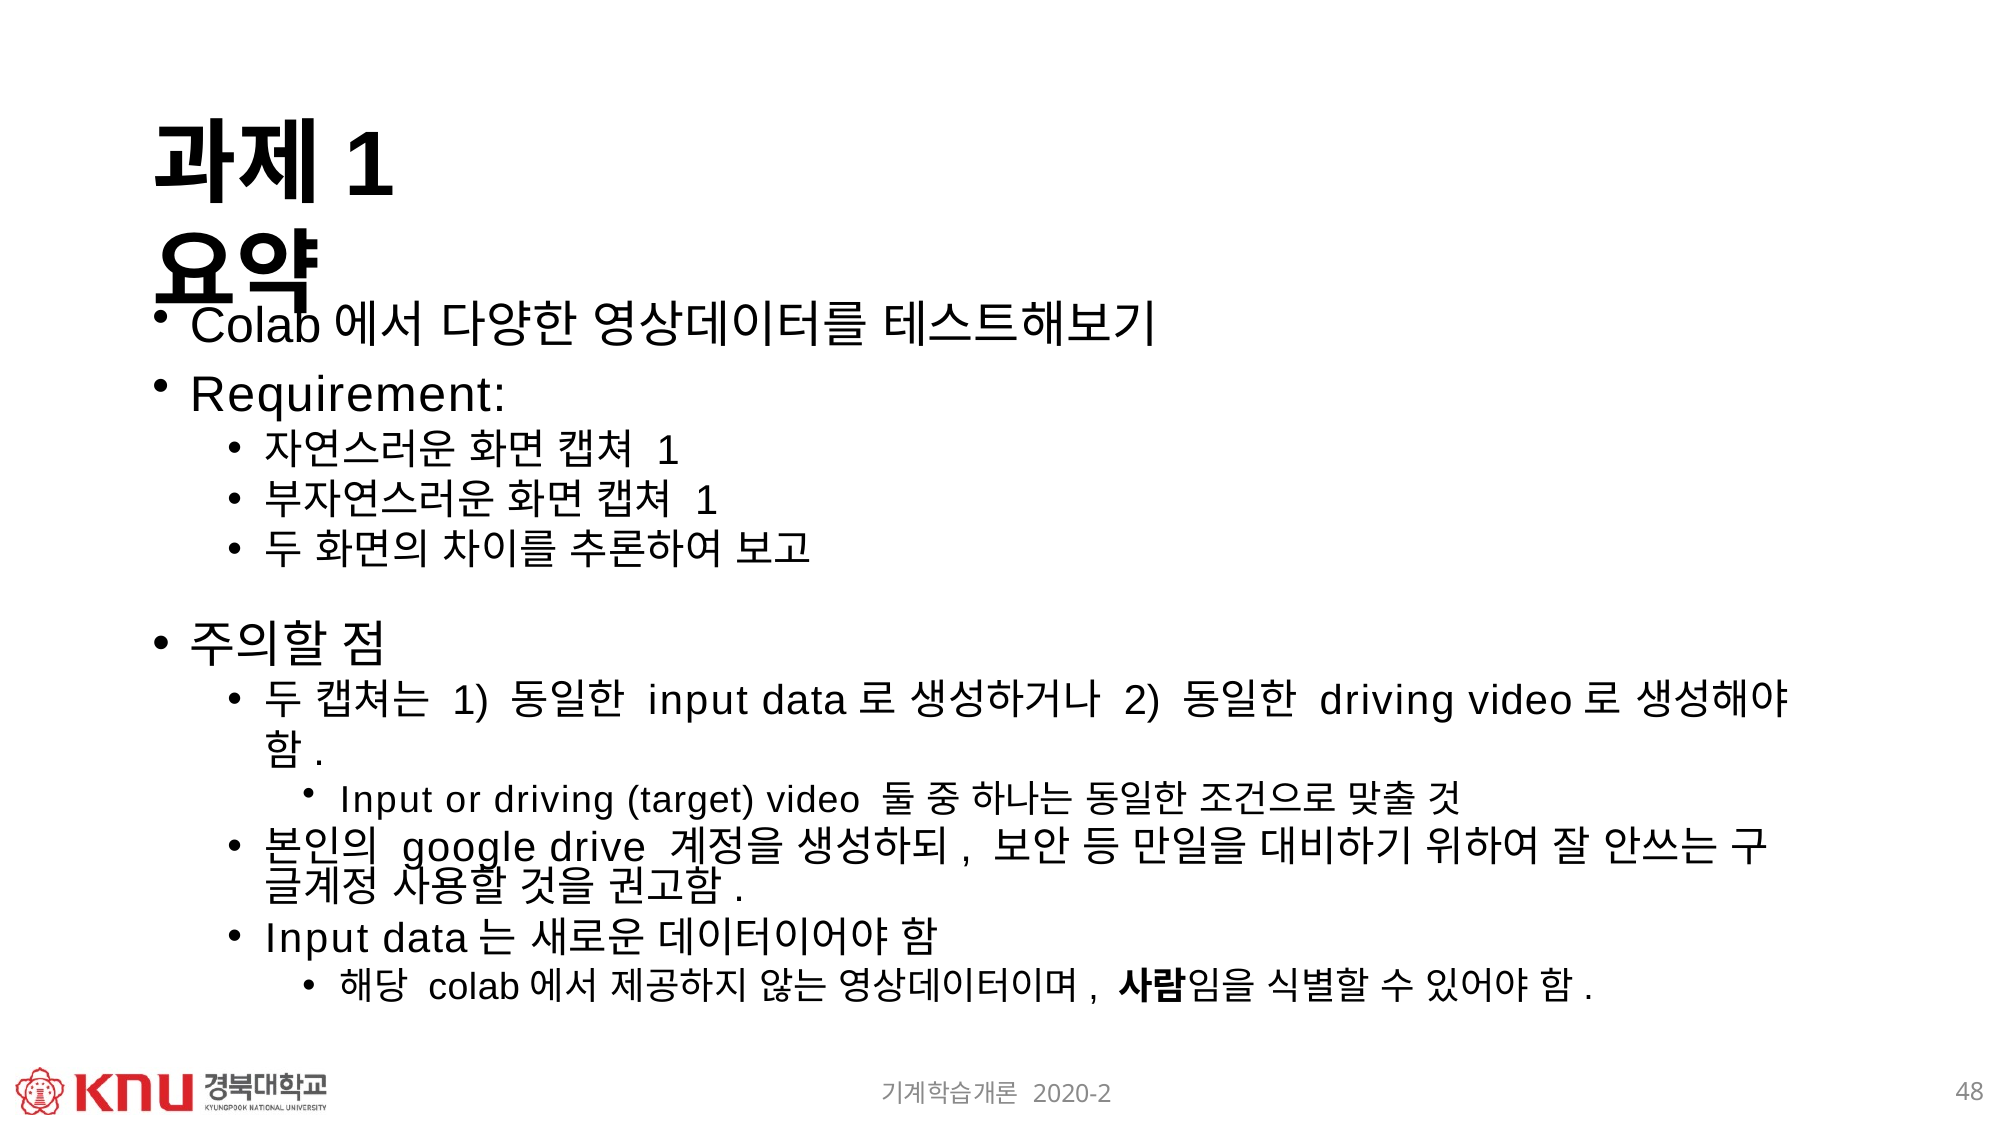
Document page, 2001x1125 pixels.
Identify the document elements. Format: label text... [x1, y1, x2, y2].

footer 기계학습개론 2020-2 [878, 1073, 1121, 1125]
text_box Colab에서 다양한 영상데이터를 테스트해보기 Requirement: 자연스러운 화면 캡쳐 1 부자연스러운 화면 캡쳐 1 두 화면의 차이를 추론하여 보고 주의할 점 두 캡쳐는 1) 동일한 input data로 생성하거나 2) 동일한 driving video로 생성해야 함. Input or driving (target) video 둘 중 하나는 동일한 조건으로 맞출 것 본인의 google drive 계정을 생성하되, 보안 등 만일을 대비하기 위하여 잘 안쓰는 구 글계정 사용할 것을 권고함. Input data는 새로운 데이터이어야 함 해당 colab에서 제공하지 않는 영상데이터이며, 사람임을 식별할 수 있어야 함. [150, 282, 1832, 1008]
slide_number 48 [1949, 1071, 1990, 1125]
picture [15, 1067, 327, 1115]
title 과제1 요약 [150, 101, 598, 282]
